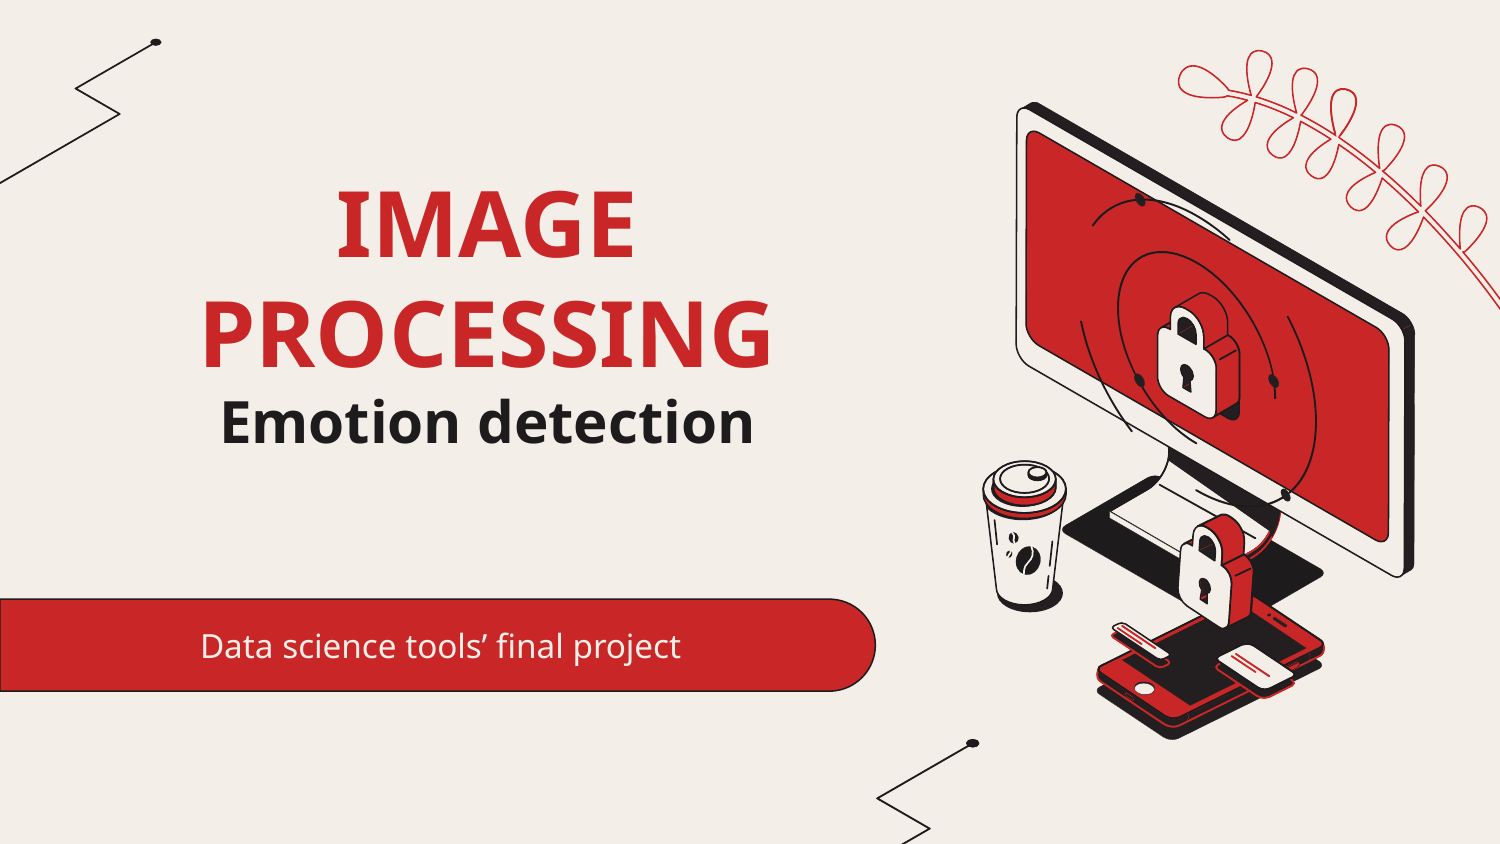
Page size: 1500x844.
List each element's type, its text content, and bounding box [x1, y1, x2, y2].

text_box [978, 460, 1071, 613]
text_box [0, 599, 876, 692]
subtitle Data science tools’ final project [199, 611, 833, 679]
title IMAGE PROCESSING Emotion detection [42, 205, 933, 416]
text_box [1093, 514, 1328, 741]
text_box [1015, 101, 1416, 628]
